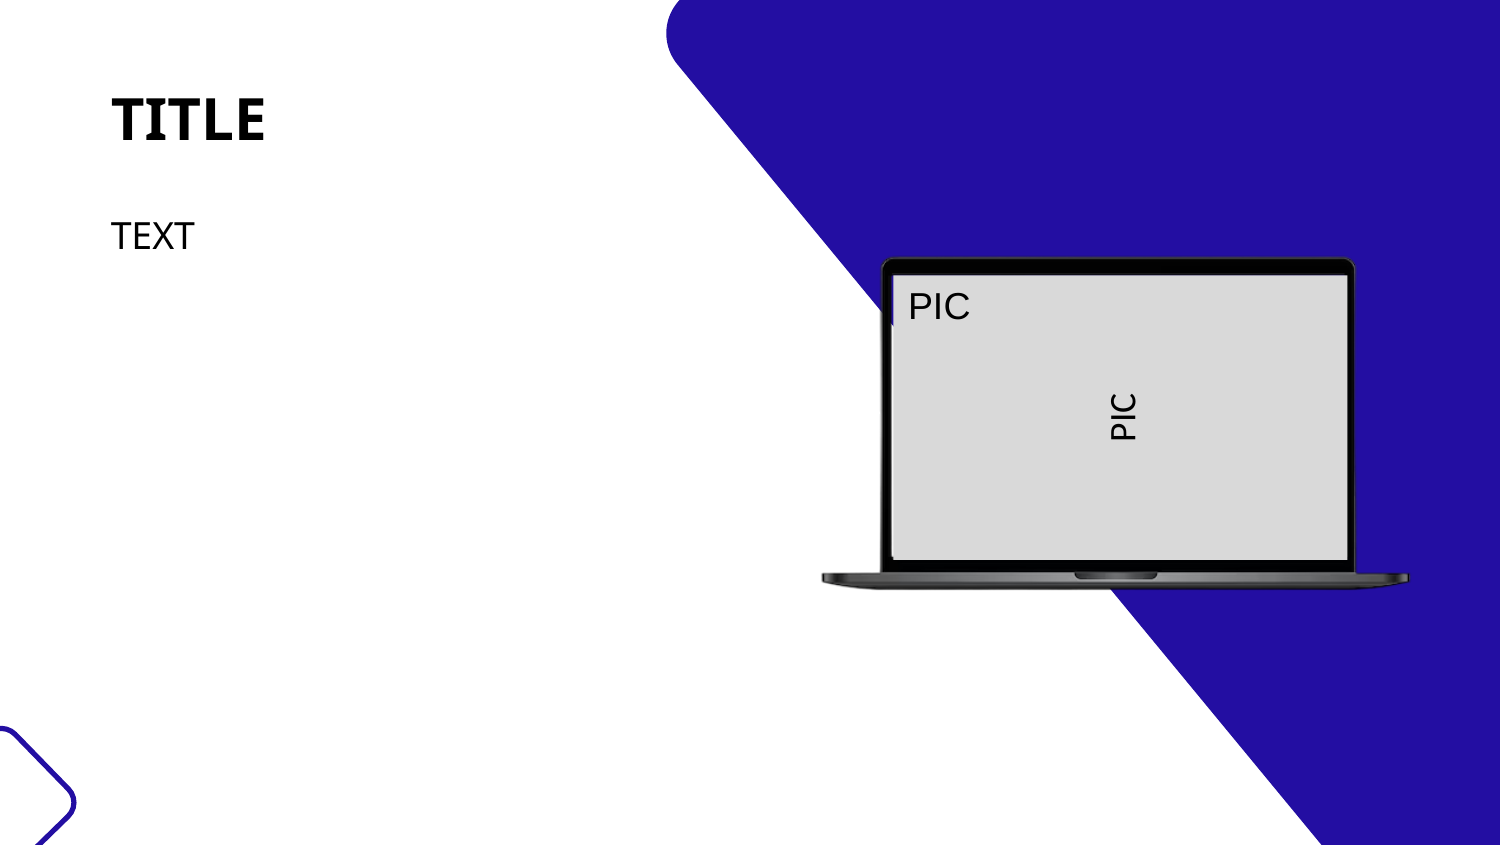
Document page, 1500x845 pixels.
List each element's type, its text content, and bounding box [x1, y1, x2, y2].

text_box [749, 135, 1483, 721]
text_box TITLE [96, 74, 702, 215]
text_box [664, 0, 1500, 845]
text_box [0, 726, 77, 845]
text_box TEXT [96, 204, 753, 795]
